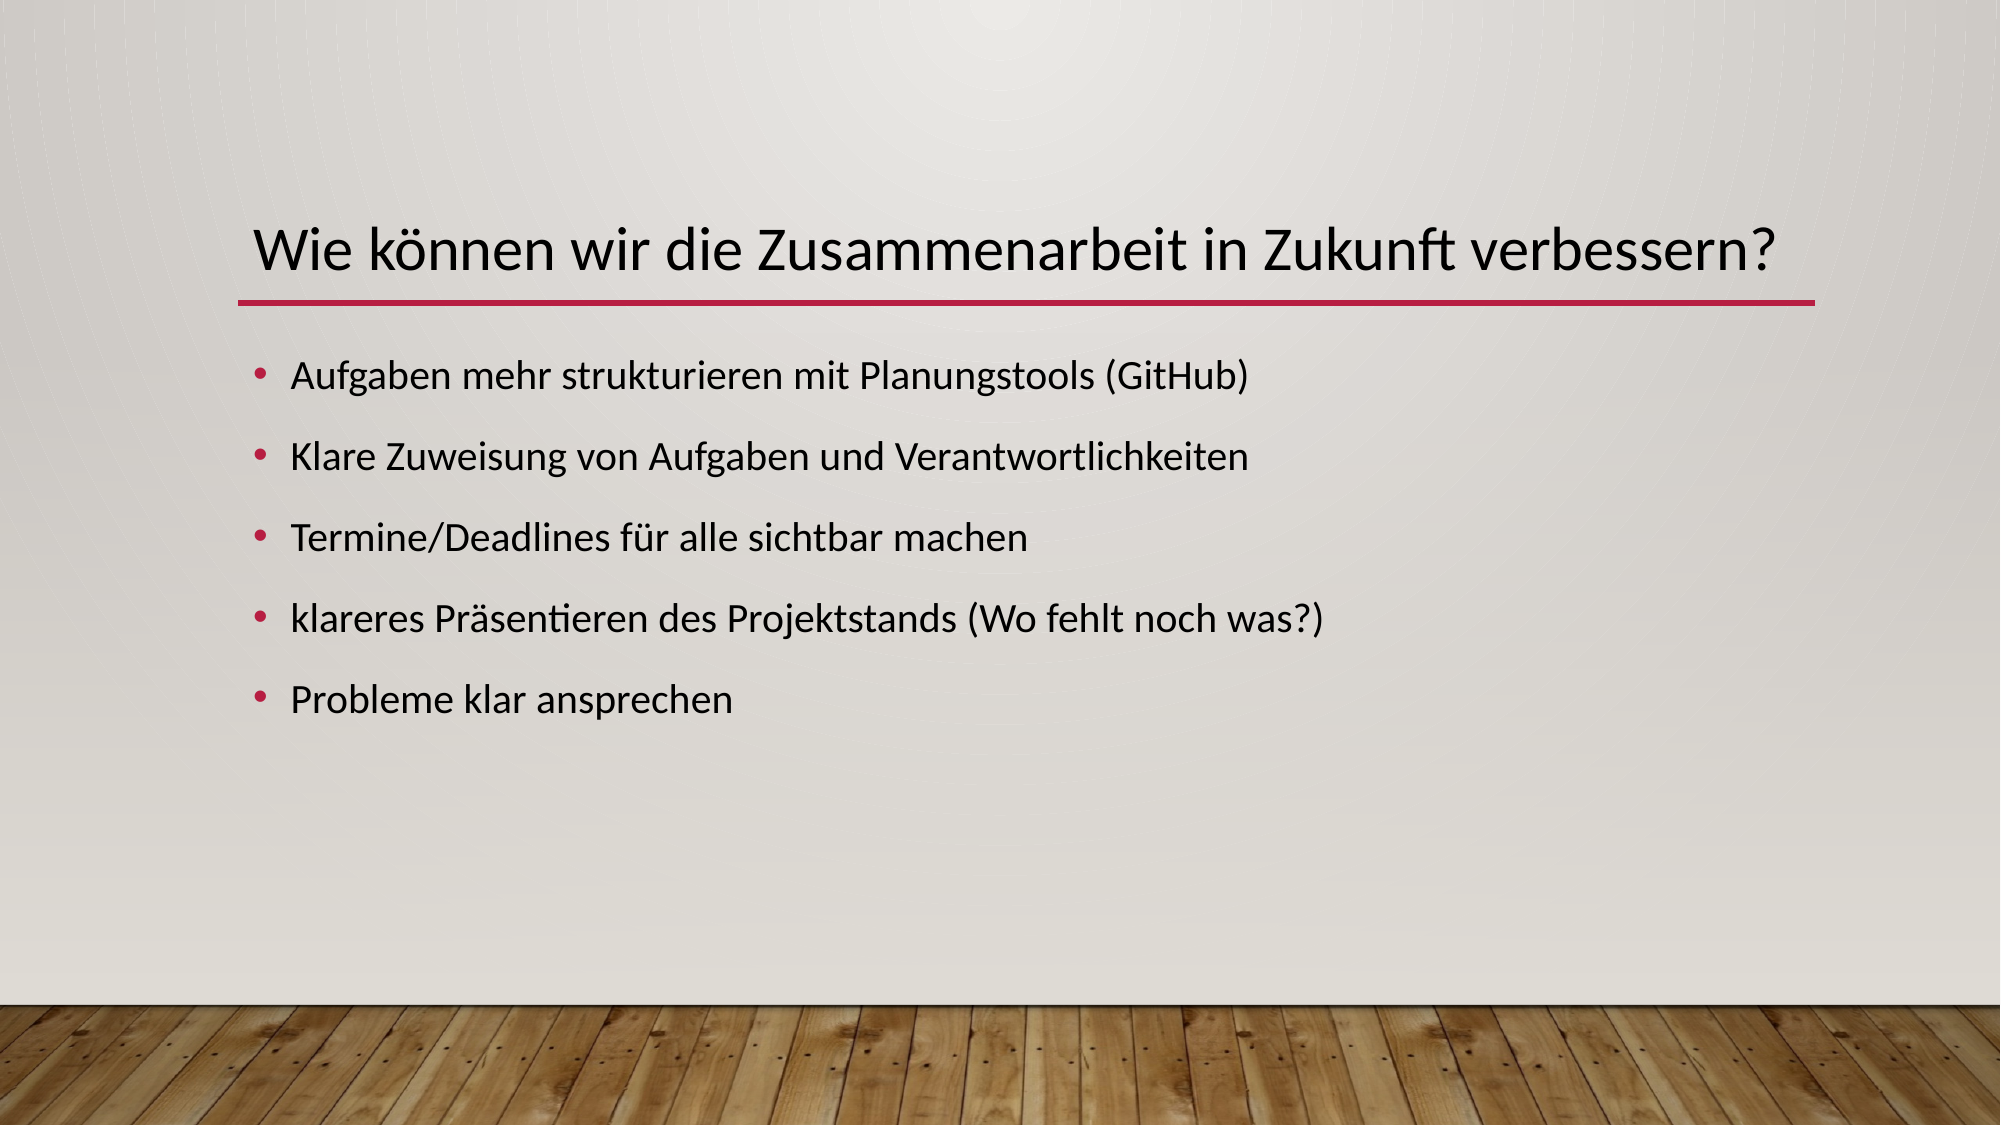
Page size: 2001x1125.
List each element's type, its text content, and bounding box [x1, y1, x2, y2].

list Aufgaben mehr strukturieren mit Planungstools (GitHub) Klare Zuweisung von Aufgaben und Verantwortlichkeiten Termine/Deadlines für alle sichtbar machen klareres Präsentieren des Projektstands (Wo fehlt noch was?) Probleme klar ansprechen [238, 330, 1814, 897]
picture [0, 1005, 2000, 1125]
title Wie können wir die Zusammenarbeit in Zukunft verbessern? [238, 208, 1814, 305]
